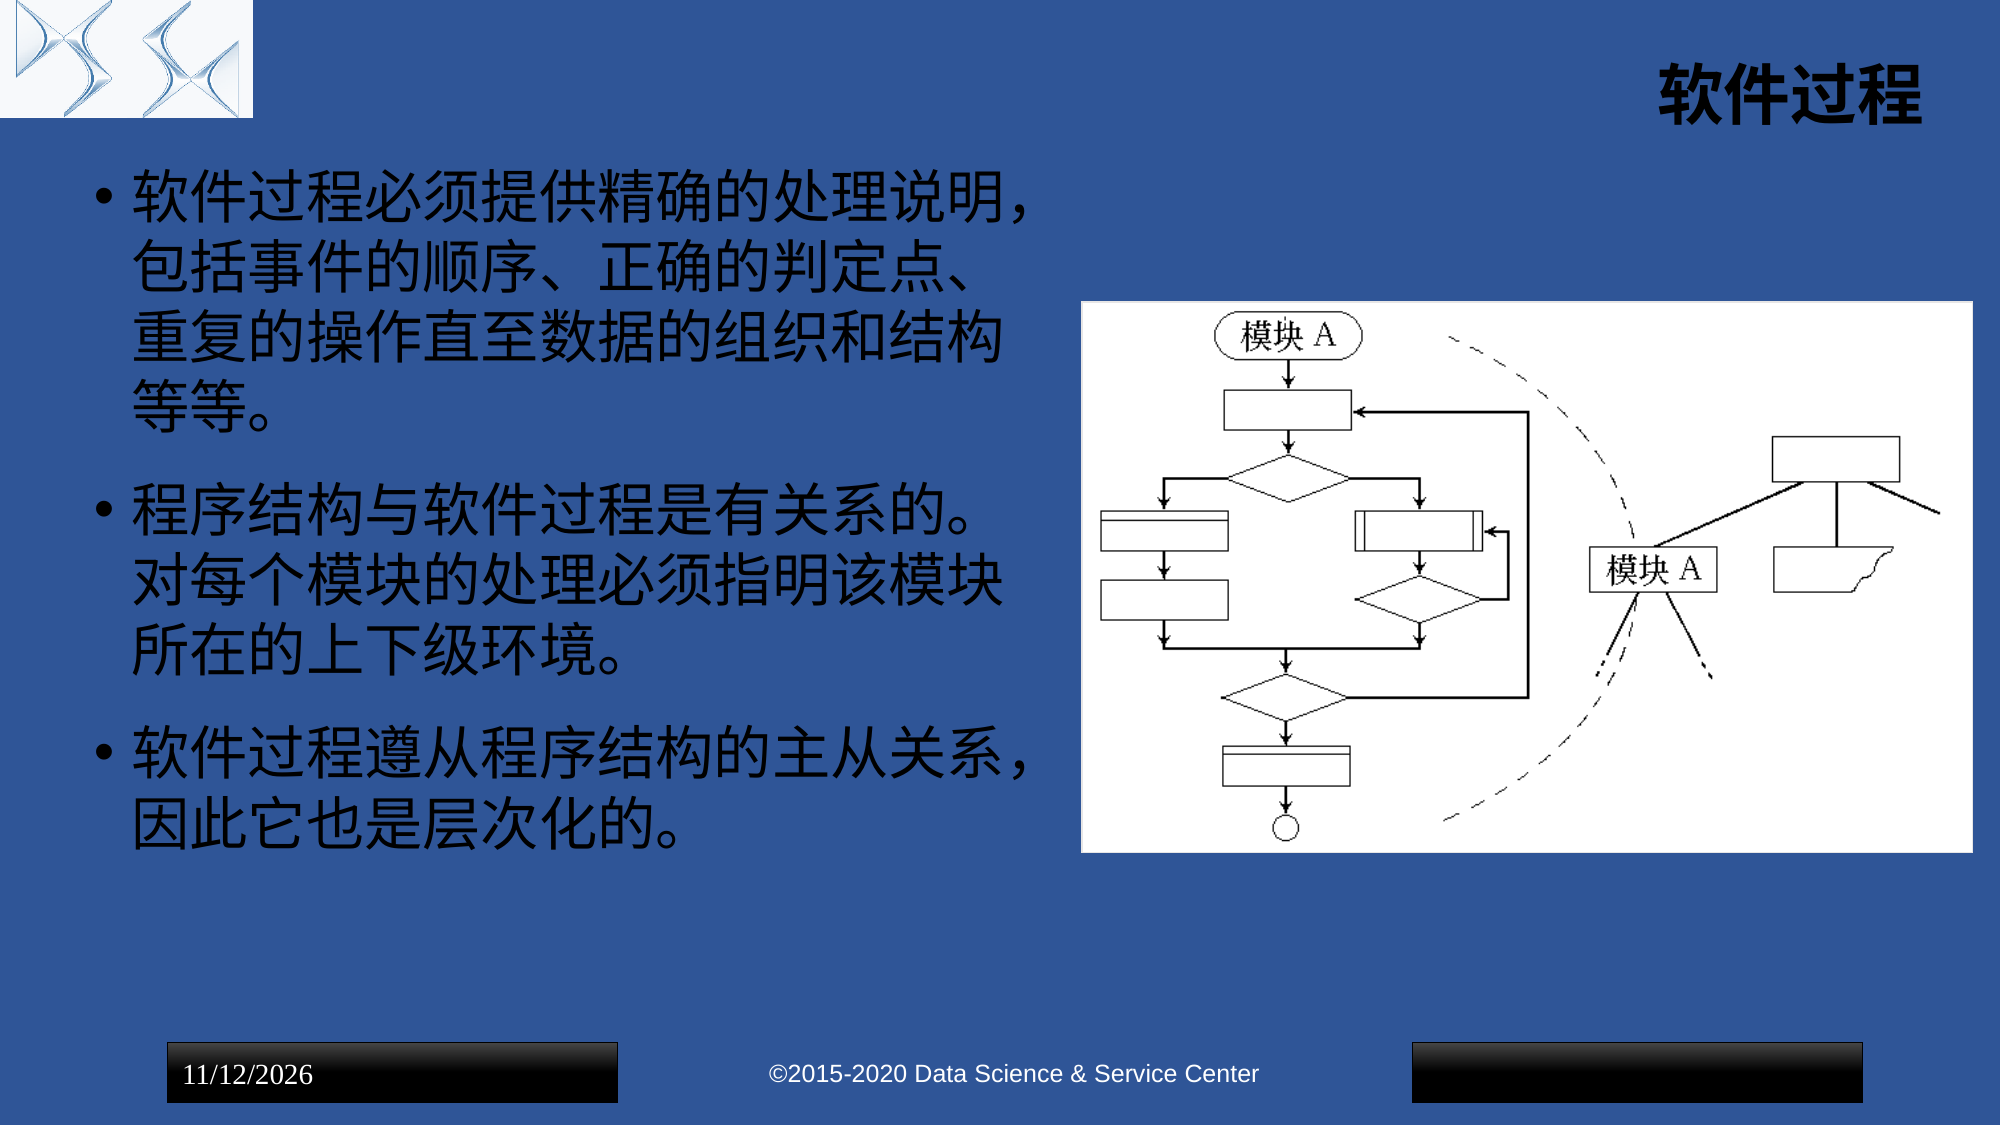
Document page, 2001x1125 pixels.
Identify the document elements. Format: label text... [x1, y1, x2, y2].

slide_number [1412, 1042, 1863, 1103]
picture [1082, 302, 1972, 852]
slide_number [167, 1042, 618, 1103]
list 软件过程必须提供精确的处理说明，包括事件的顺序、正确的判定点、重复的操作直至数据的组织和结构等等。 程序结构与软件过程是有关系的。对每个模块的处理必须指明该模块所在的上下级环境。 软件过程遵从程序结构的主从关系，因此它也是层次化的。 [78, 152, 1048, 970]
footer ©2015-2020 Data Science & Service Center [677, 1042, 1353, 1103]
title 软件过程 [244, 45, 1940, 152]
